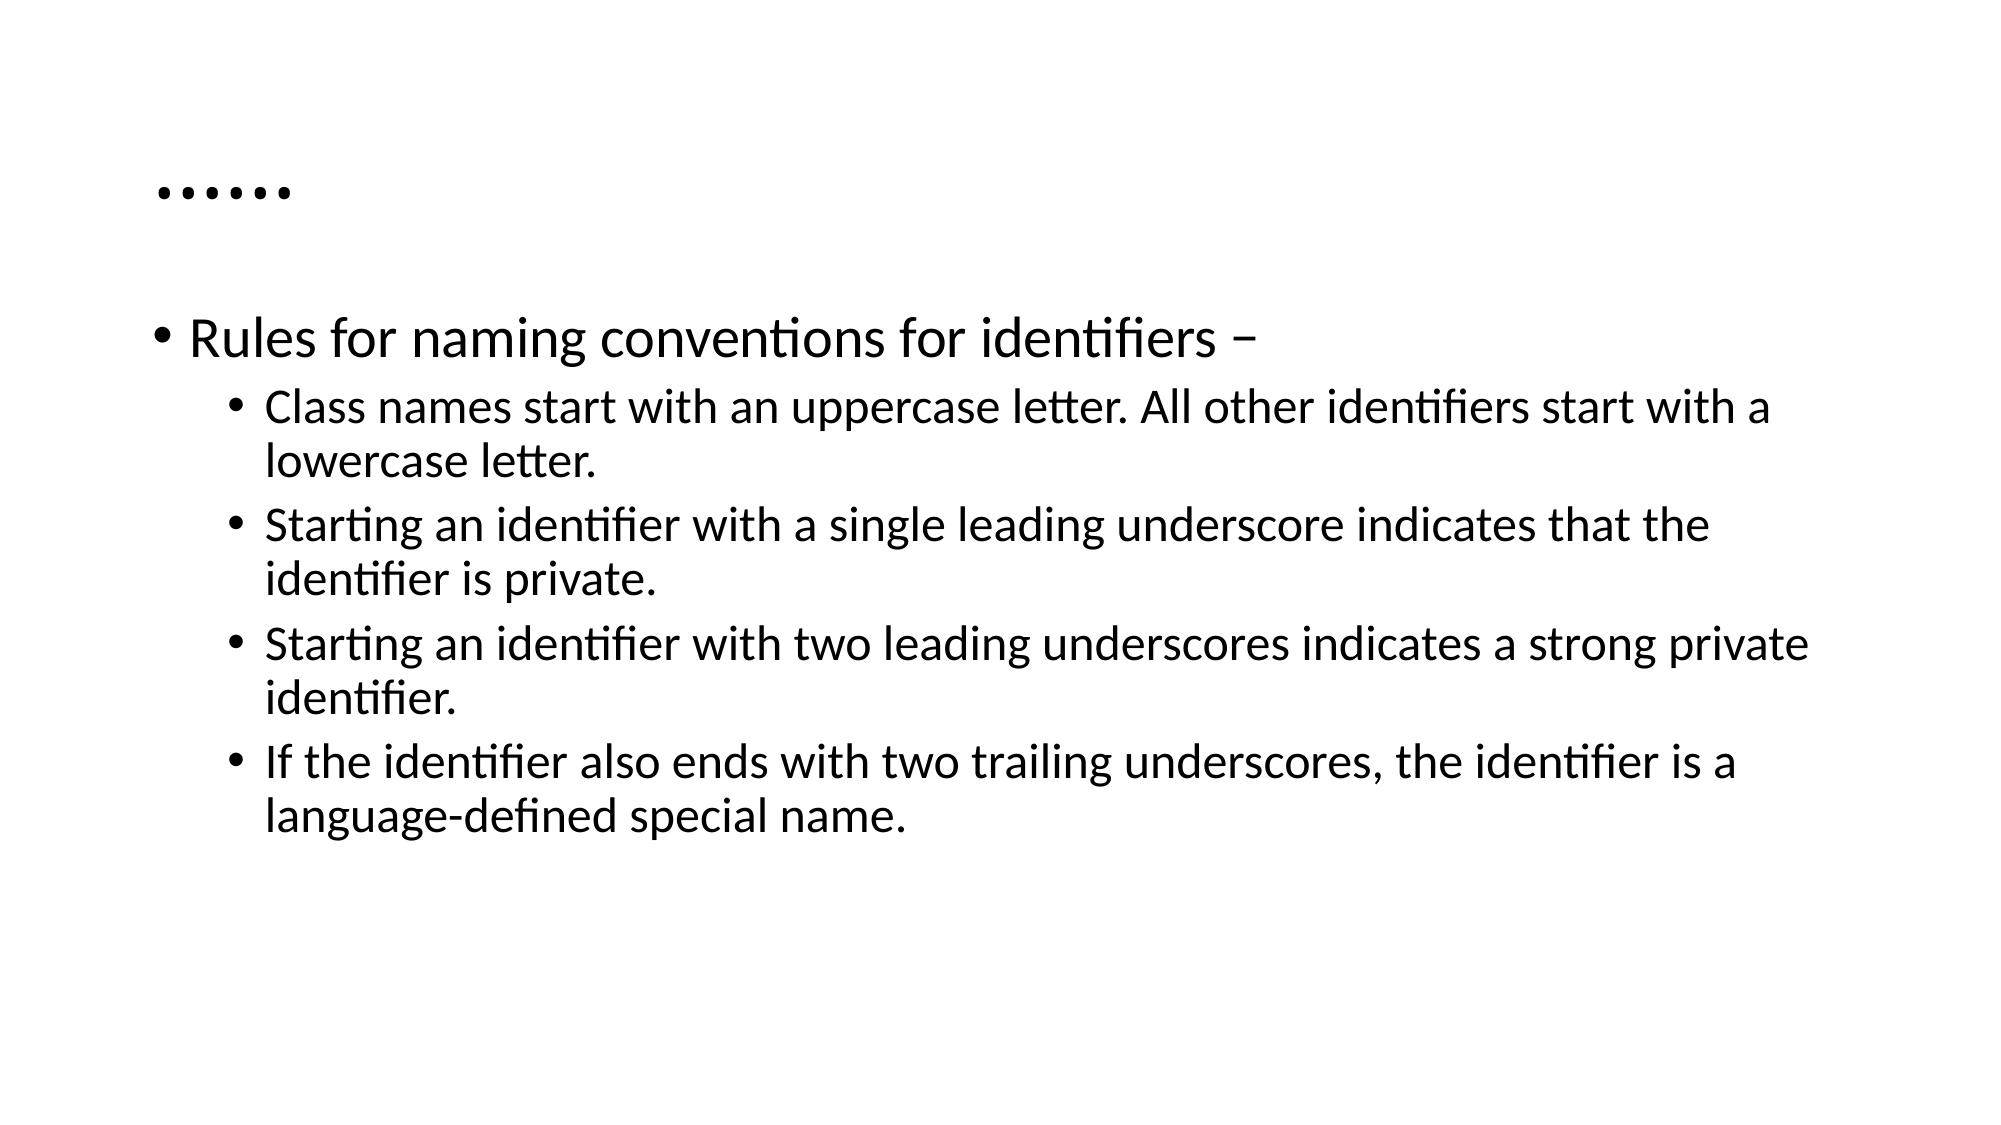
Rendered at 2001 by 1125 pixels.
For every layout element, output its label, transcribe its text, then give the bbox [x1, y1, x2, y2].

list Rules for naming conventions for identifiers − Class names start with an uppercase letter. All other identifiers start with a lowercase letter. Starting an identifier with a single leading underscore indicates that the identifier is private. Starting an identifier with two leading underscores indicates a strong private identifier. If the identifier also ends with two trailing underscores, the identifier is a language-defined special name. [137, 299, 1863, 1014]
title …… [137, 59, 1863, 278]
